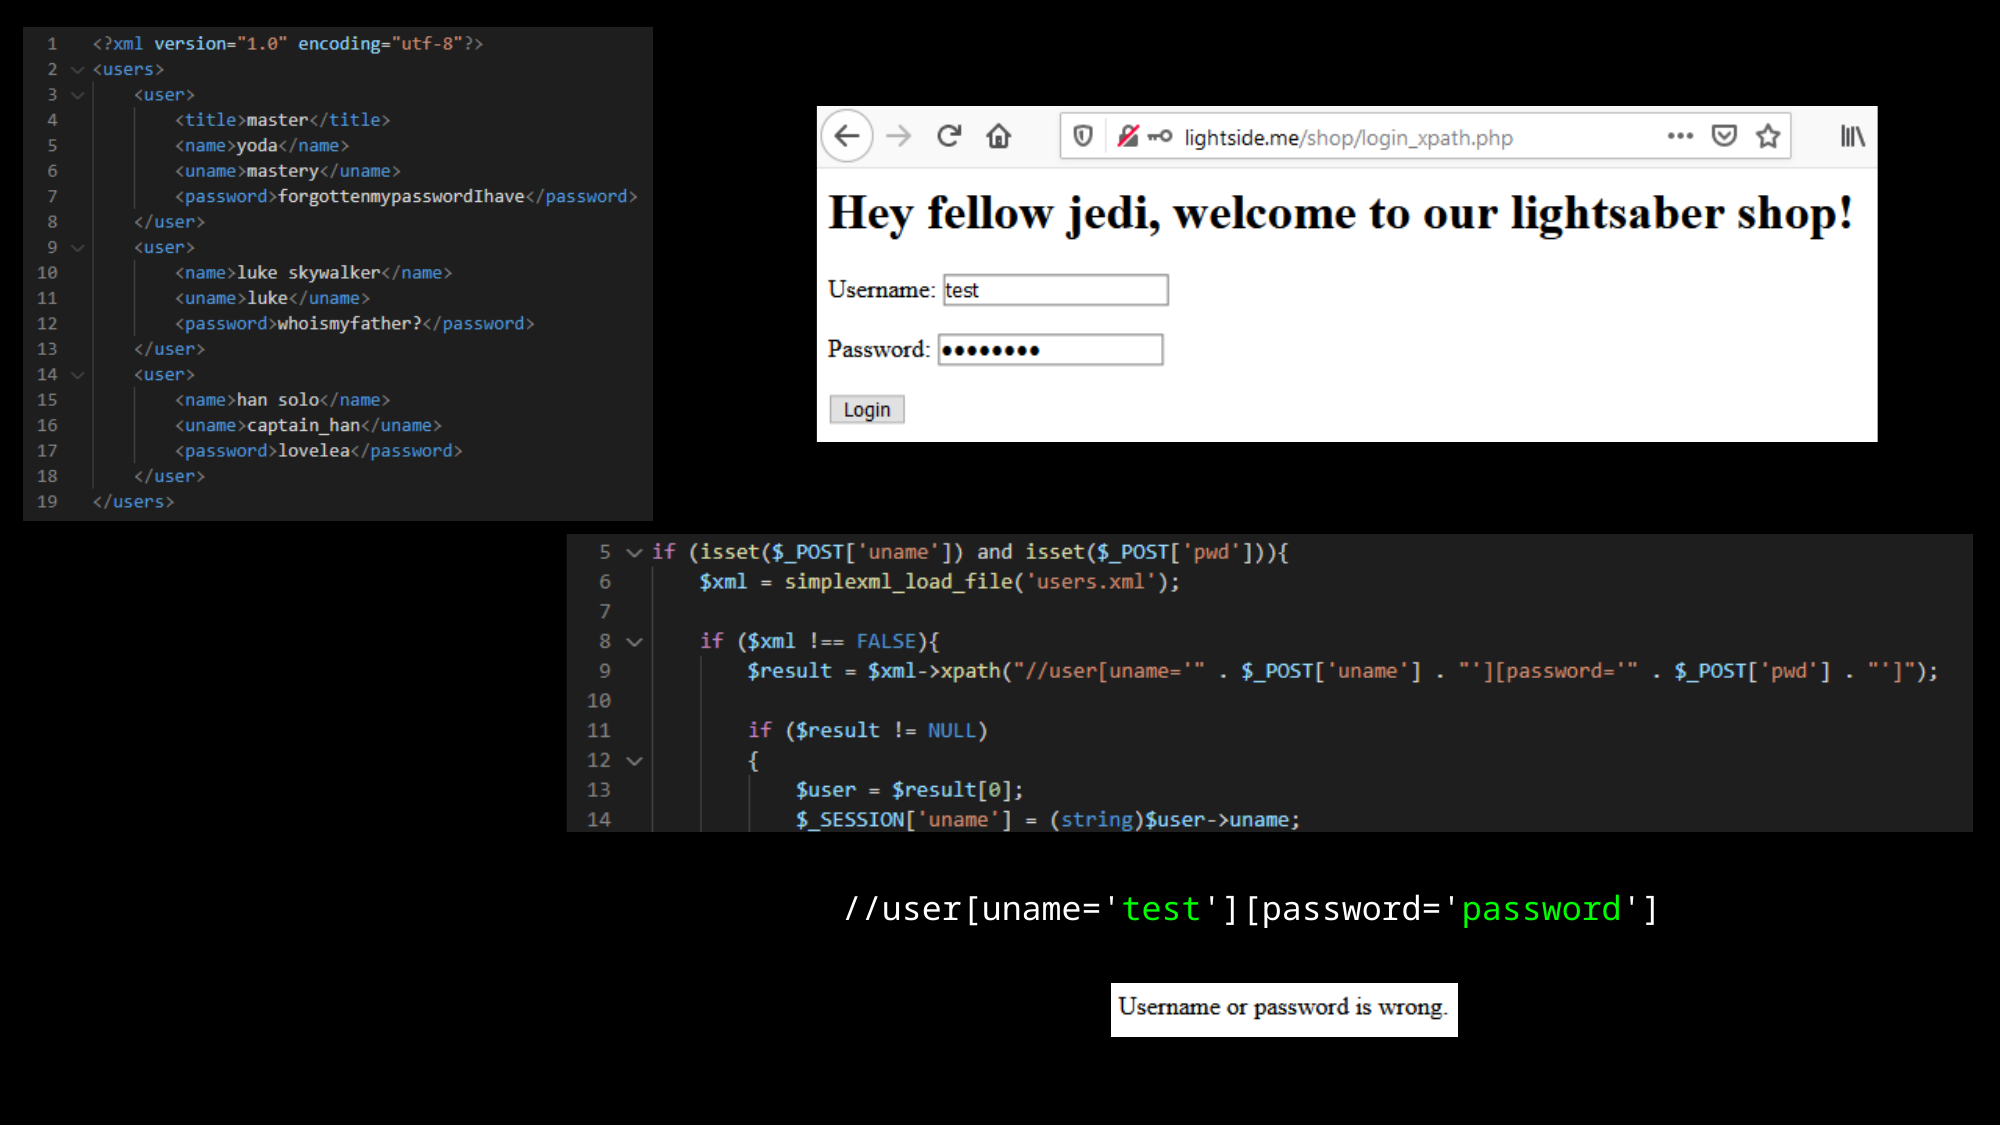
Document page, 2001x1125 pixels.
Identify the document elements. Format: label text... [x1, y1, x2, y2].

text_box //user[uname='test'][password='password'] [827, 879, 1677, 935]
picture [816, 106, 1878, 442]
picture [566, 534, 1973, 832]
picture [1111, 982, 1458, 1037]
picture [23, 27, 653, 521]
